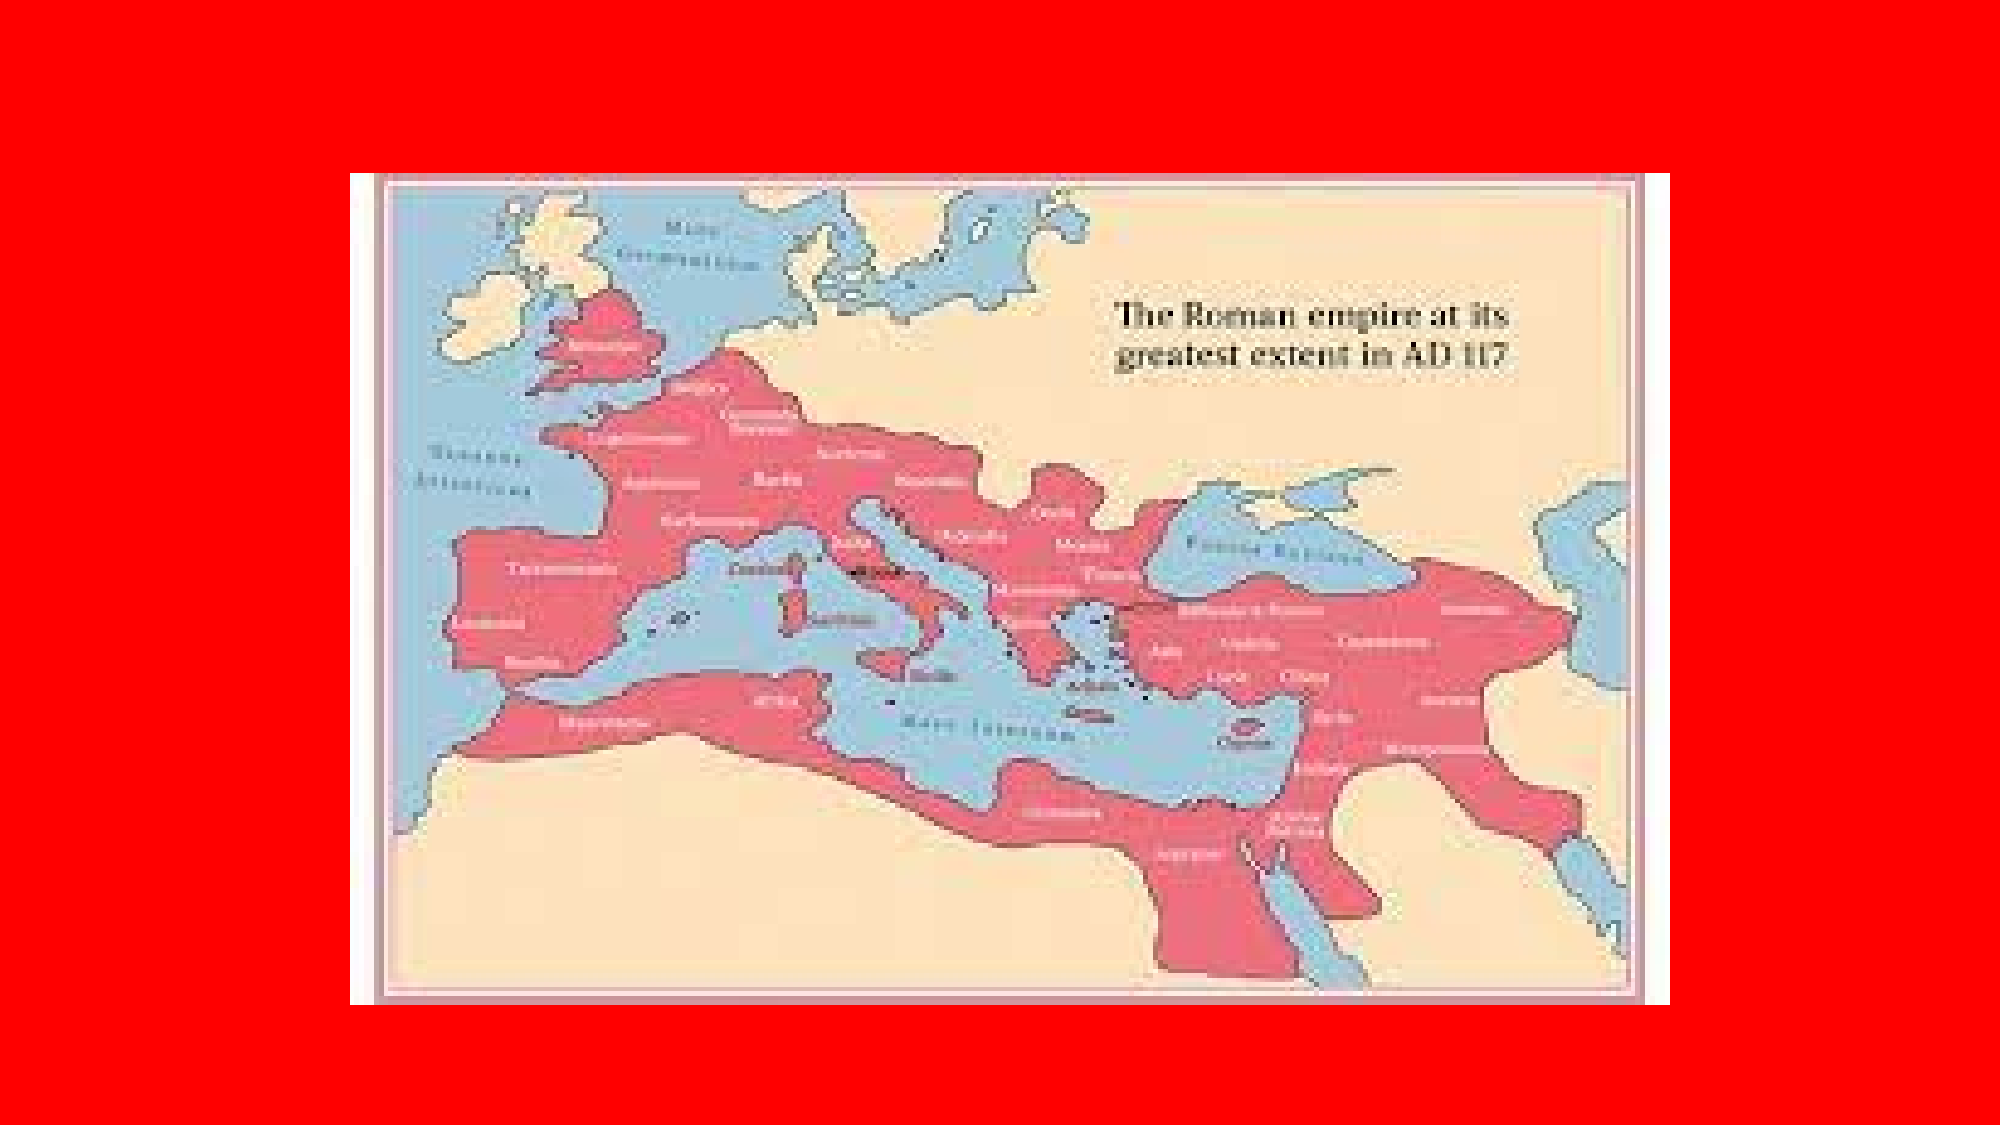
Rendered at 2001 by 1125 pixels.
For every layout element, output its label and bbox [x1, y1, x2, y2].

picture [350, 173, 1670, 1005]
